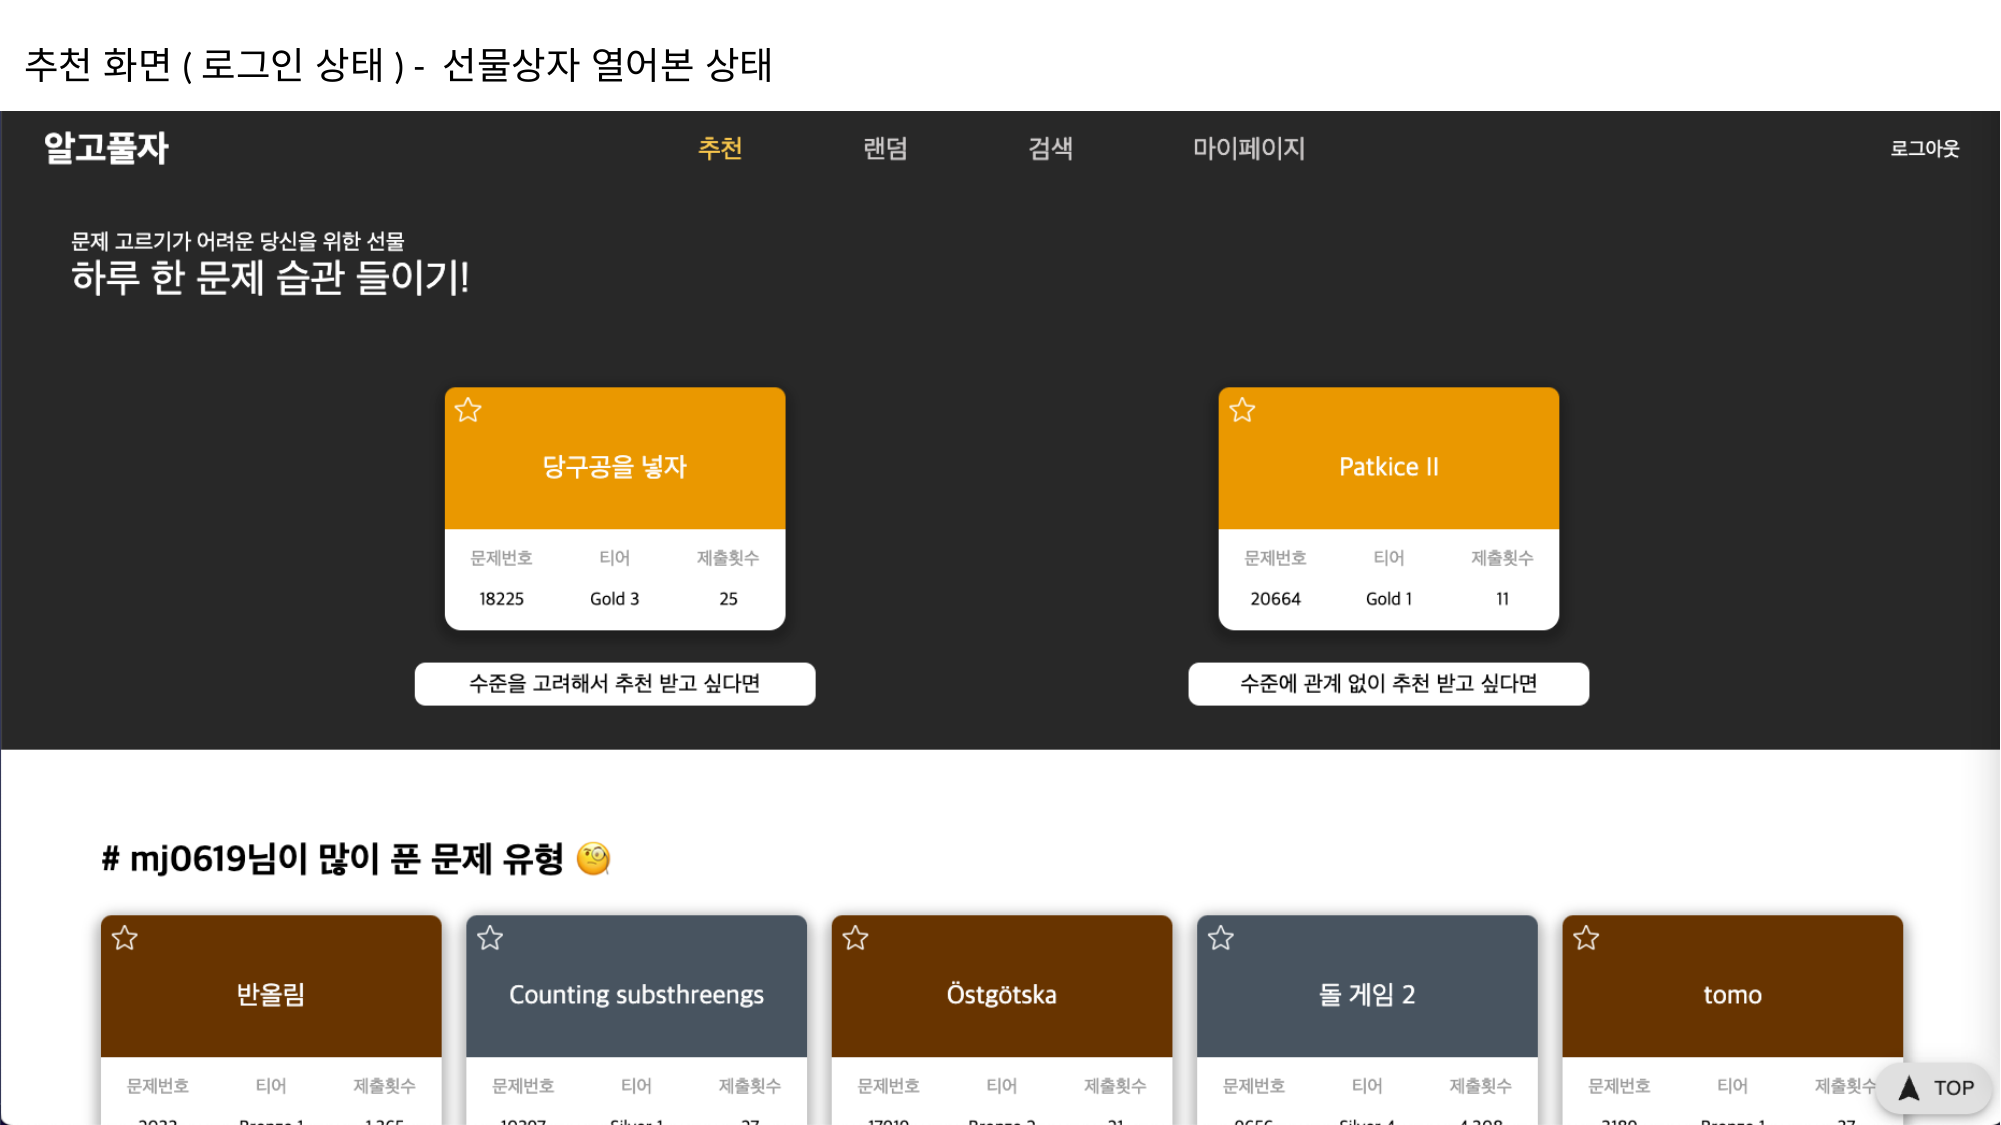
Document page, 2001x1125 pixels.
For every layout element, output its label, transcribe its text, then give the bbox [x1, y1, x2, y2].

text_box 추천 화면(로그인 상태) - 선물상자 열어본 상태 [9, 34, 790, 95]
picture [0, 111, 2000, 1125]
